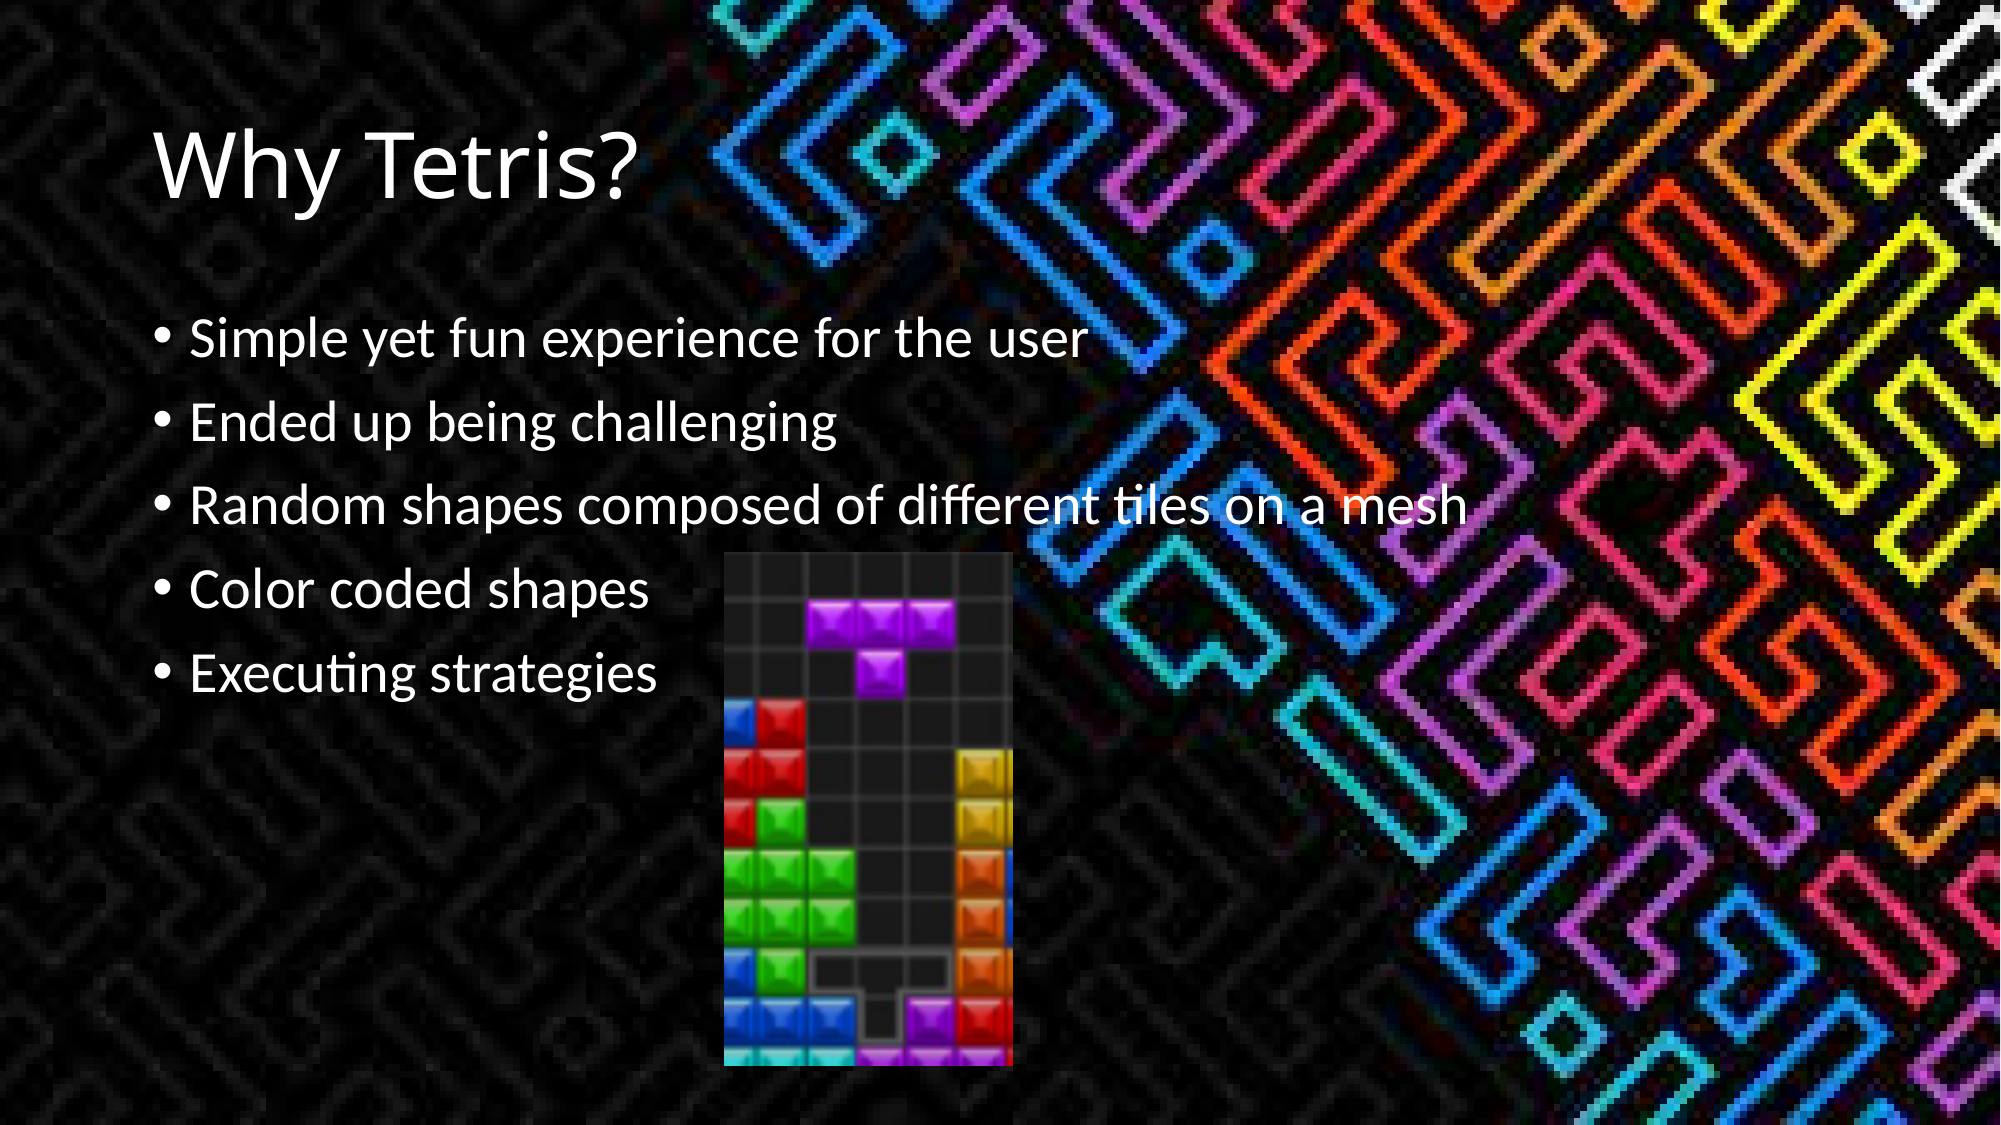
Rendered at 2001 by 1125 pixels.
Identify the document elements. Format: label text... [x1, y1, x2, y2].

list Simple yet fun experience for the user Ended up being challenging Random shapes composed of different tiles on a mesh Color coded shapes Executing strategies [137, 299, 1863, 1014]
title Why Tetris? [137, 59, 1863, 278]
picture [0, 0, 2001, 1125]
